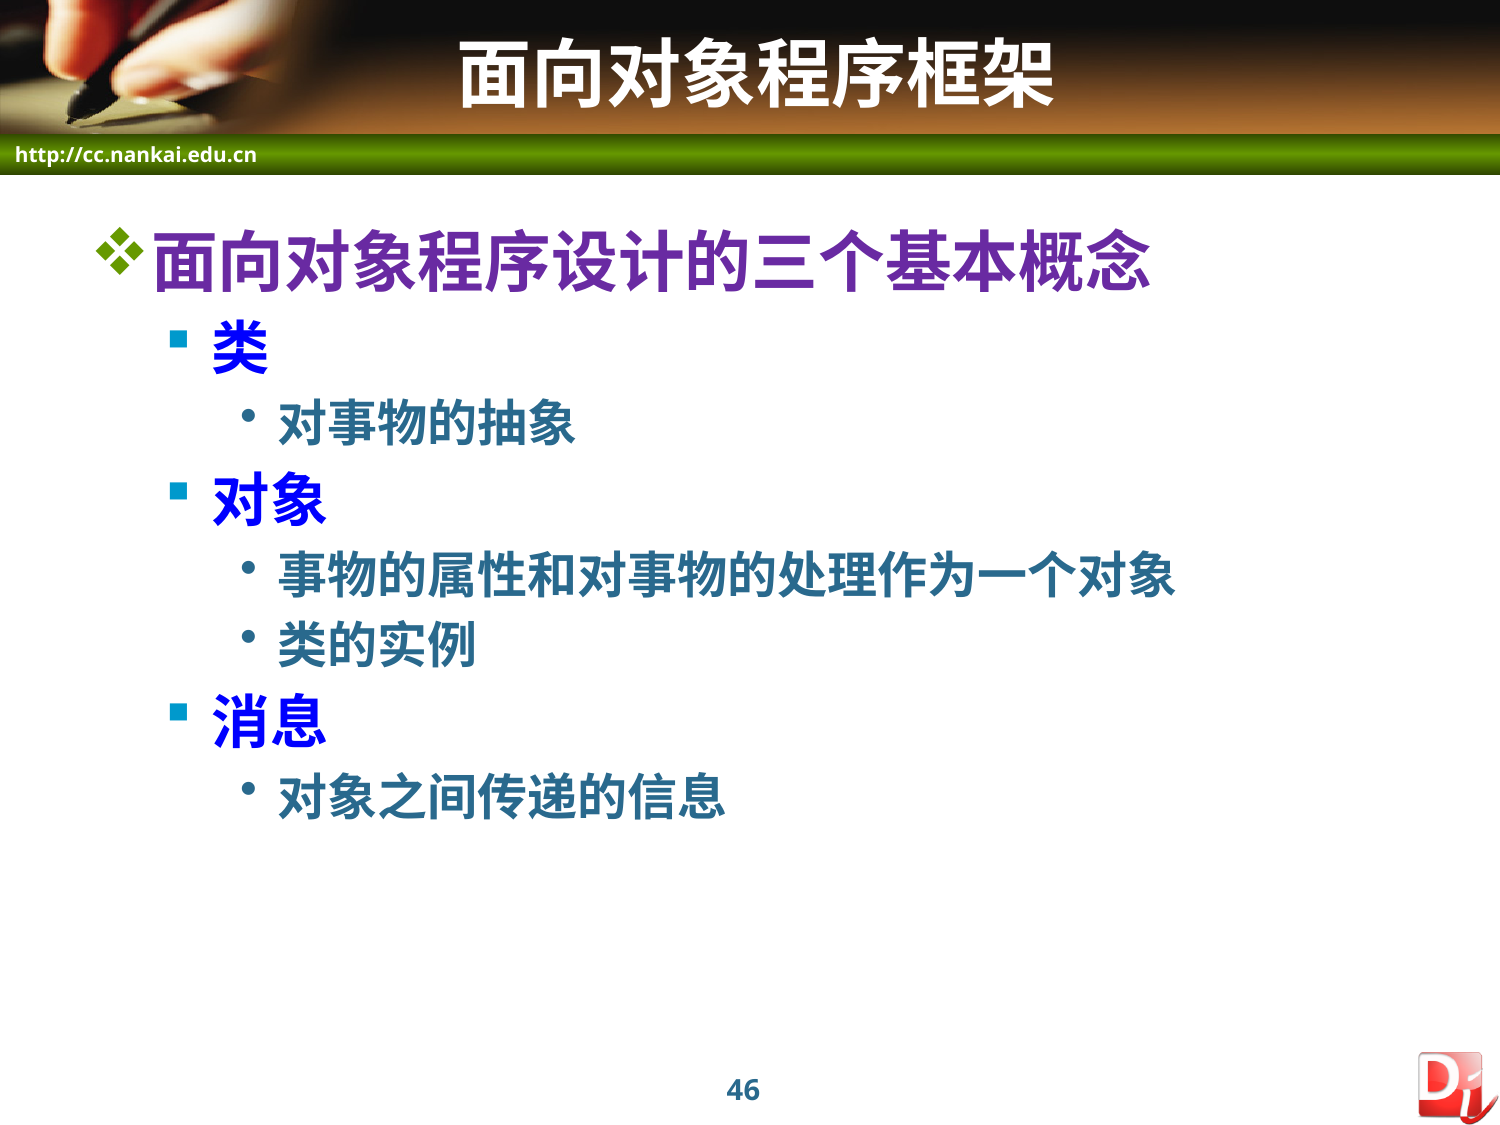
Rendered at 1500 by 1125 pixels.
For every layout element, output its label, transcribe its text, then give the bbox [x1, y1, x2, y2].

slide_number 46 [607, 1063, 880, 1112]
picture [1417, 1052, 1500, 1125]
title 面向对象程序框架 [74, 24, 1438, 118]
list 面向对象程序设计的三个基本概念 类 对事物的抽象 对象 事物的属性和对事物的处理作为一个对象 类的实例 消息 对象之间传递的信息 [74, 212, 1413, 1038]
picture [0, 0, 1500, 134]
